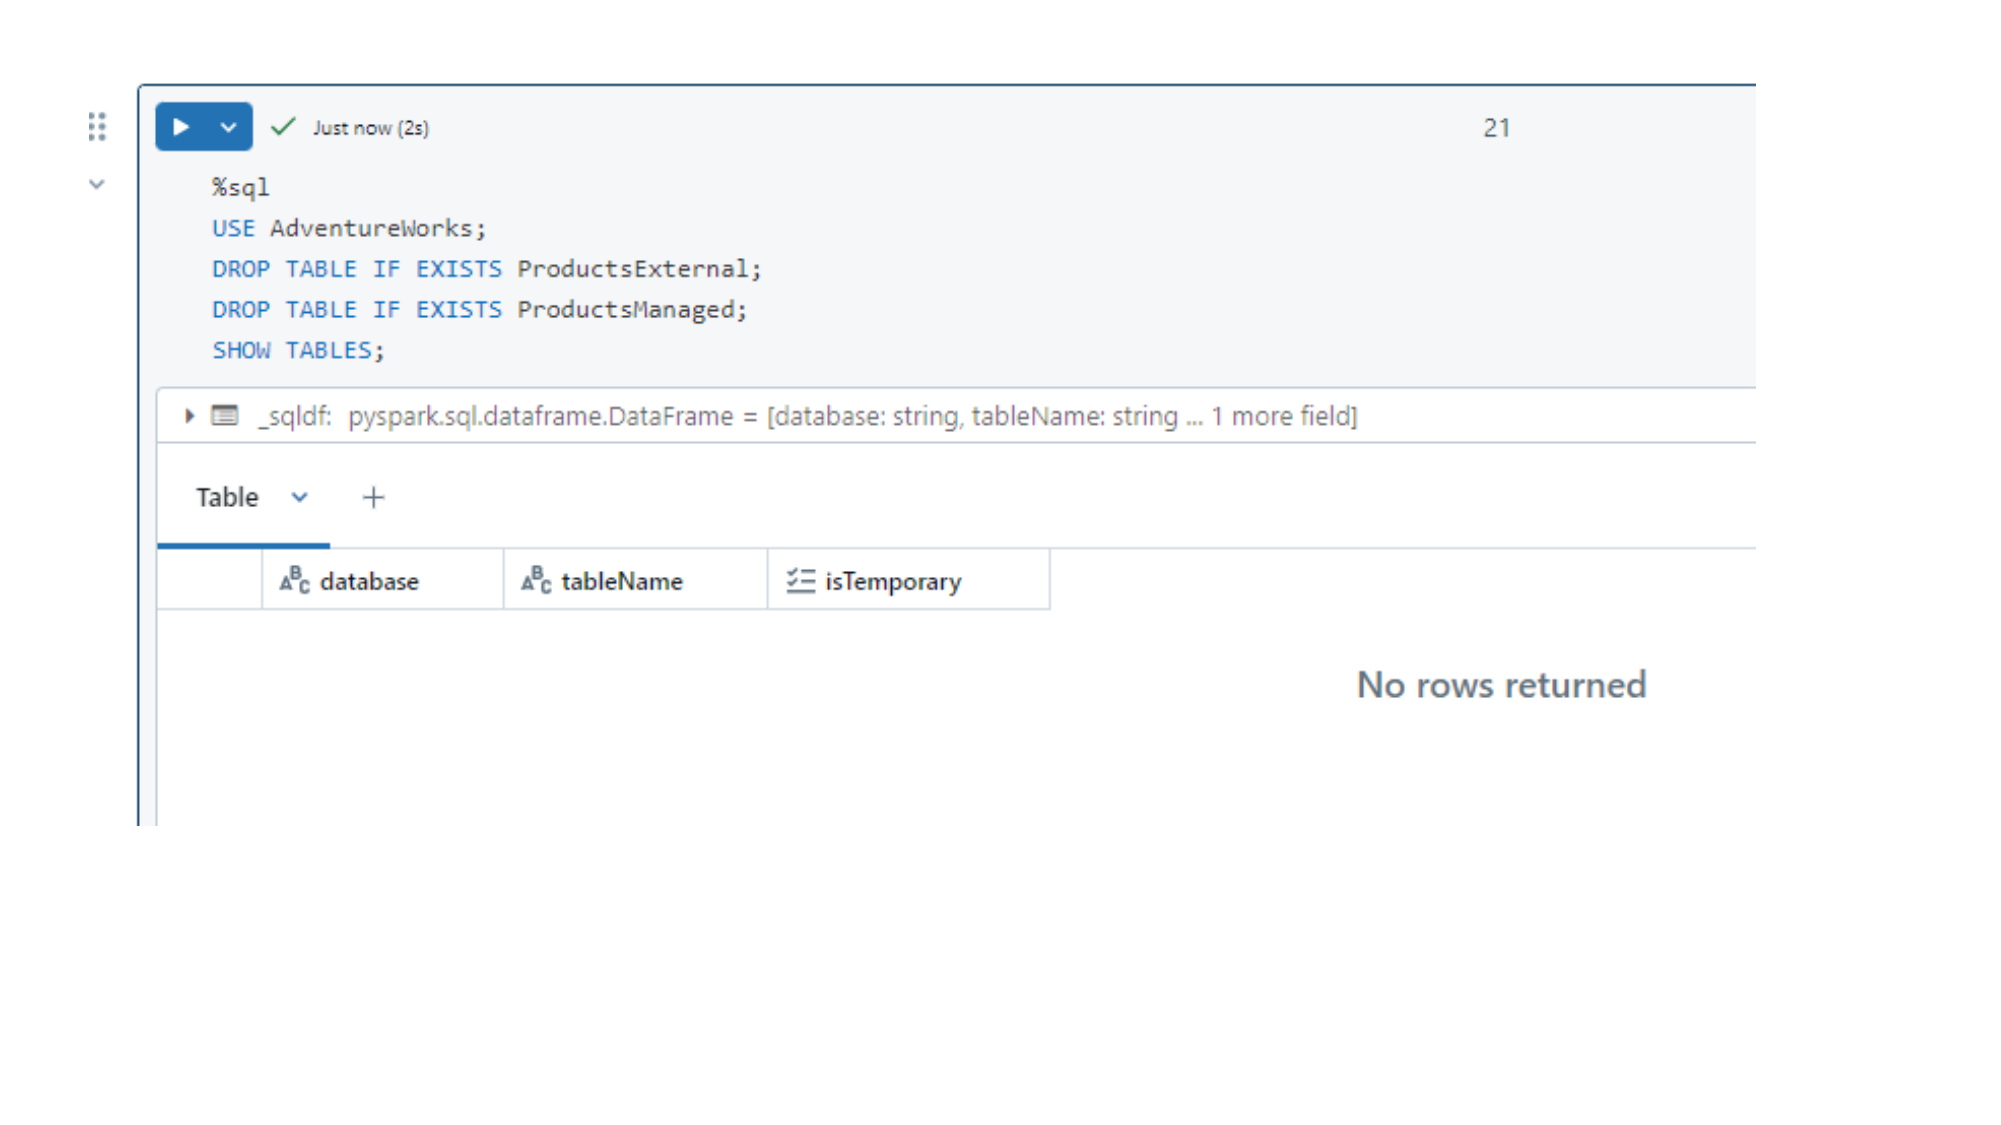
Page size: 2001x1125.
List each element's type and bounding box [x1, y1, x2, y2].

picture [89, 58, 1756, 826]
